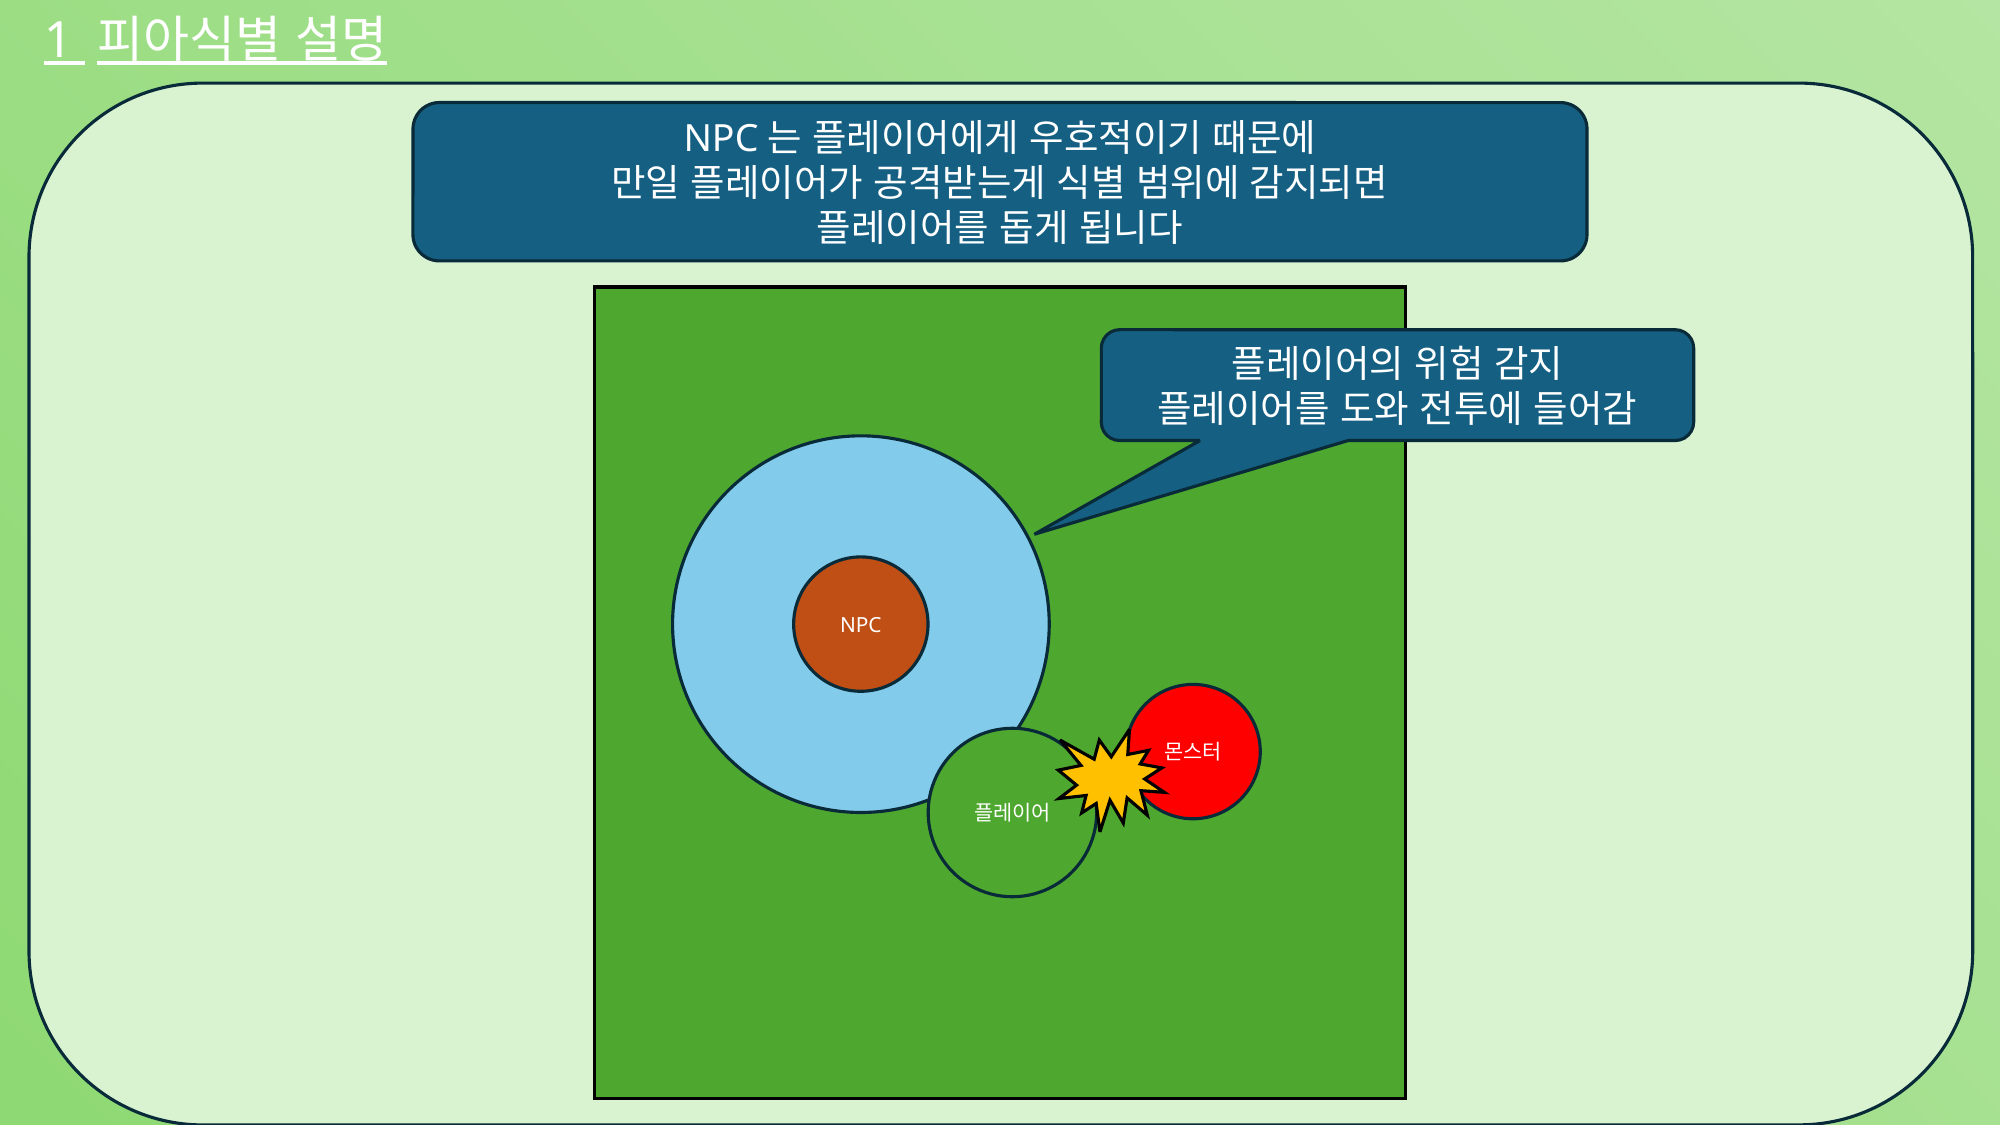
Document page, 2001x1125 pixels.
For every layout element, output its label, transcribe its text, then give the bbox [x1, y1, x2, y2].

text_box NPC [792, 555, 930, 693]
text_box 몬스터 [1128, 682, 1262, 821]
text_box NPC는 플레이어에게 우호적이기 때문에 만일 플레이어가 공격받는게 식별 범위에 감지되면 플레이어를 돕게 됩니다 [411, 100, 1589, 263]
text_box [593, 285, 1407, 1100]
text_box [671, 434, 1051, 815]
text_box 1 피아식별 설명 [29, 0, 886, 75]
text_box 플레이어 [926, 726, 1097, 899]
text_box 플레이어의 위험 감지 플레이어를 도와 전투에 들어감 [1033, 328, 1696, 536]
text_box [27, 81, 1975, 1125]
text_box [1053, 728, 1171, 833]
